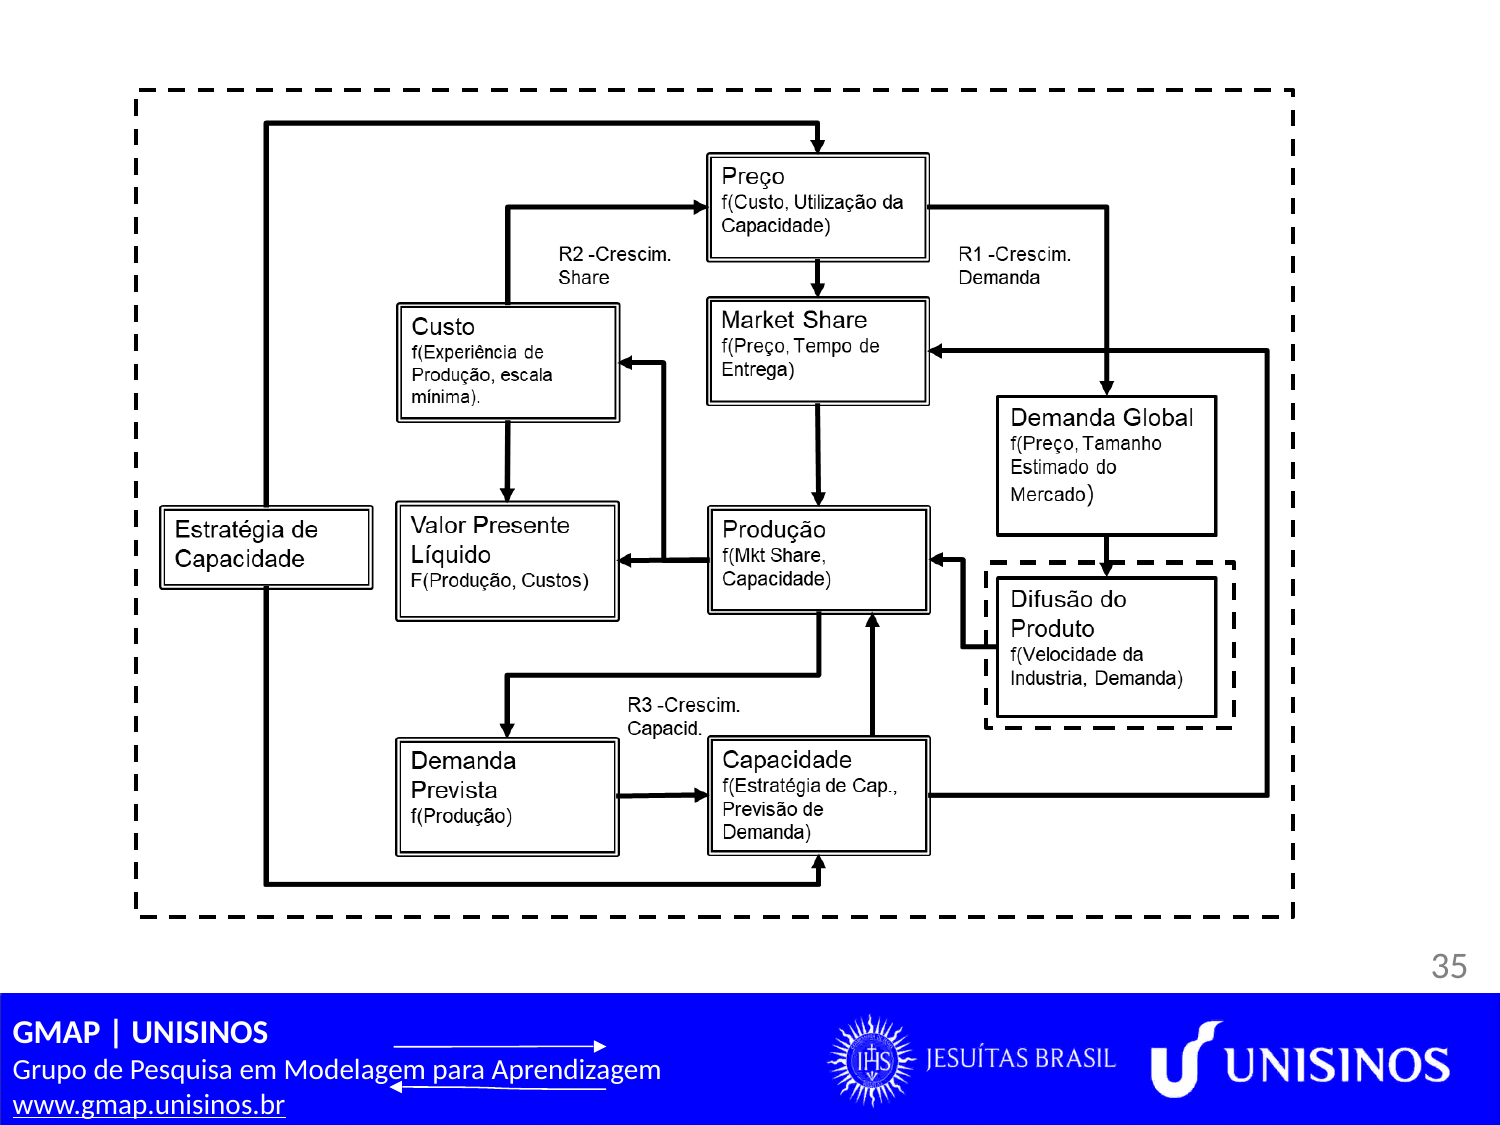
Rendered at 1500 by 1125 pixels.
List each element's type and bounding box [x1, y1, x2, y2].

picture [159, 120, 1270, 887]
picture [0, 993, 1500, 1125]
text_box [134, 88, 1295, 919]
